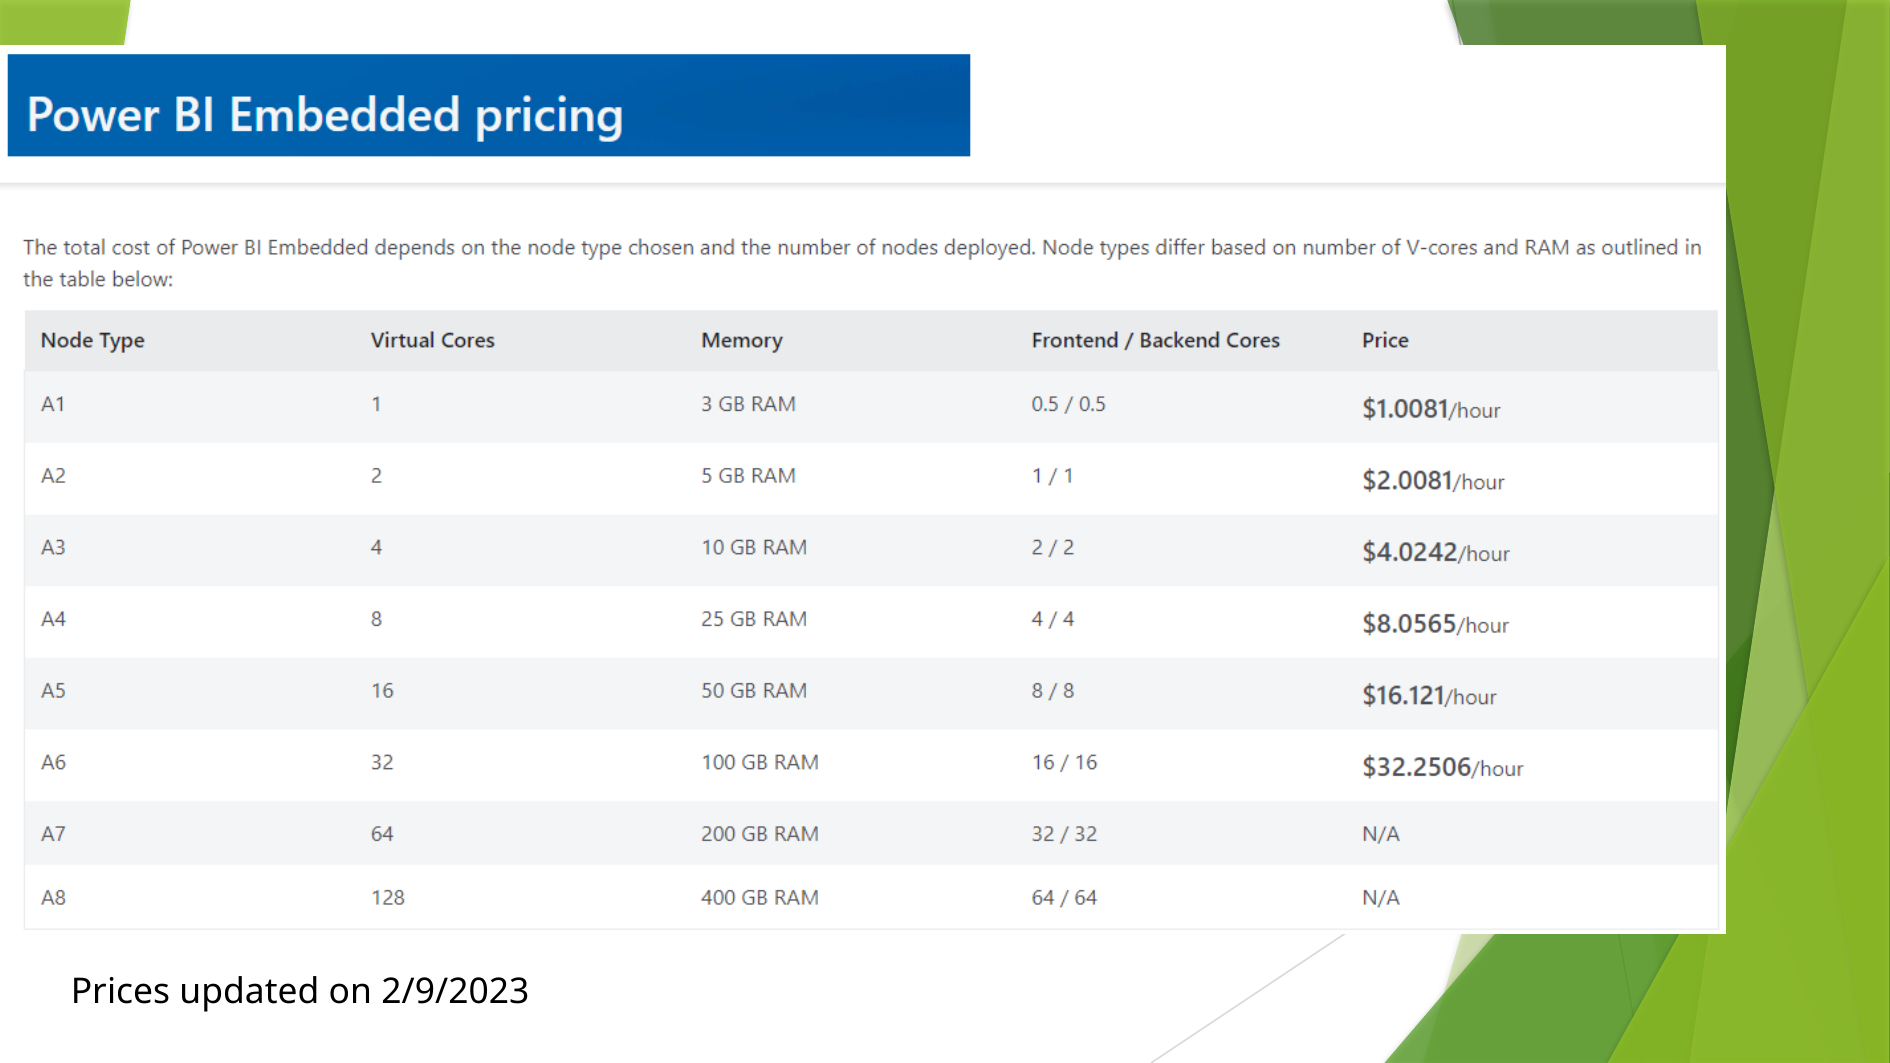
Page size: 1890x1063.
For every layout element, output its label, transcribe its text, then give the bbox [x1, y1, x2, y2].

picture [0, 44, 1727, 934]
text_box Prices updated on 2/9/2023 [55, 960, 596, 1018]
